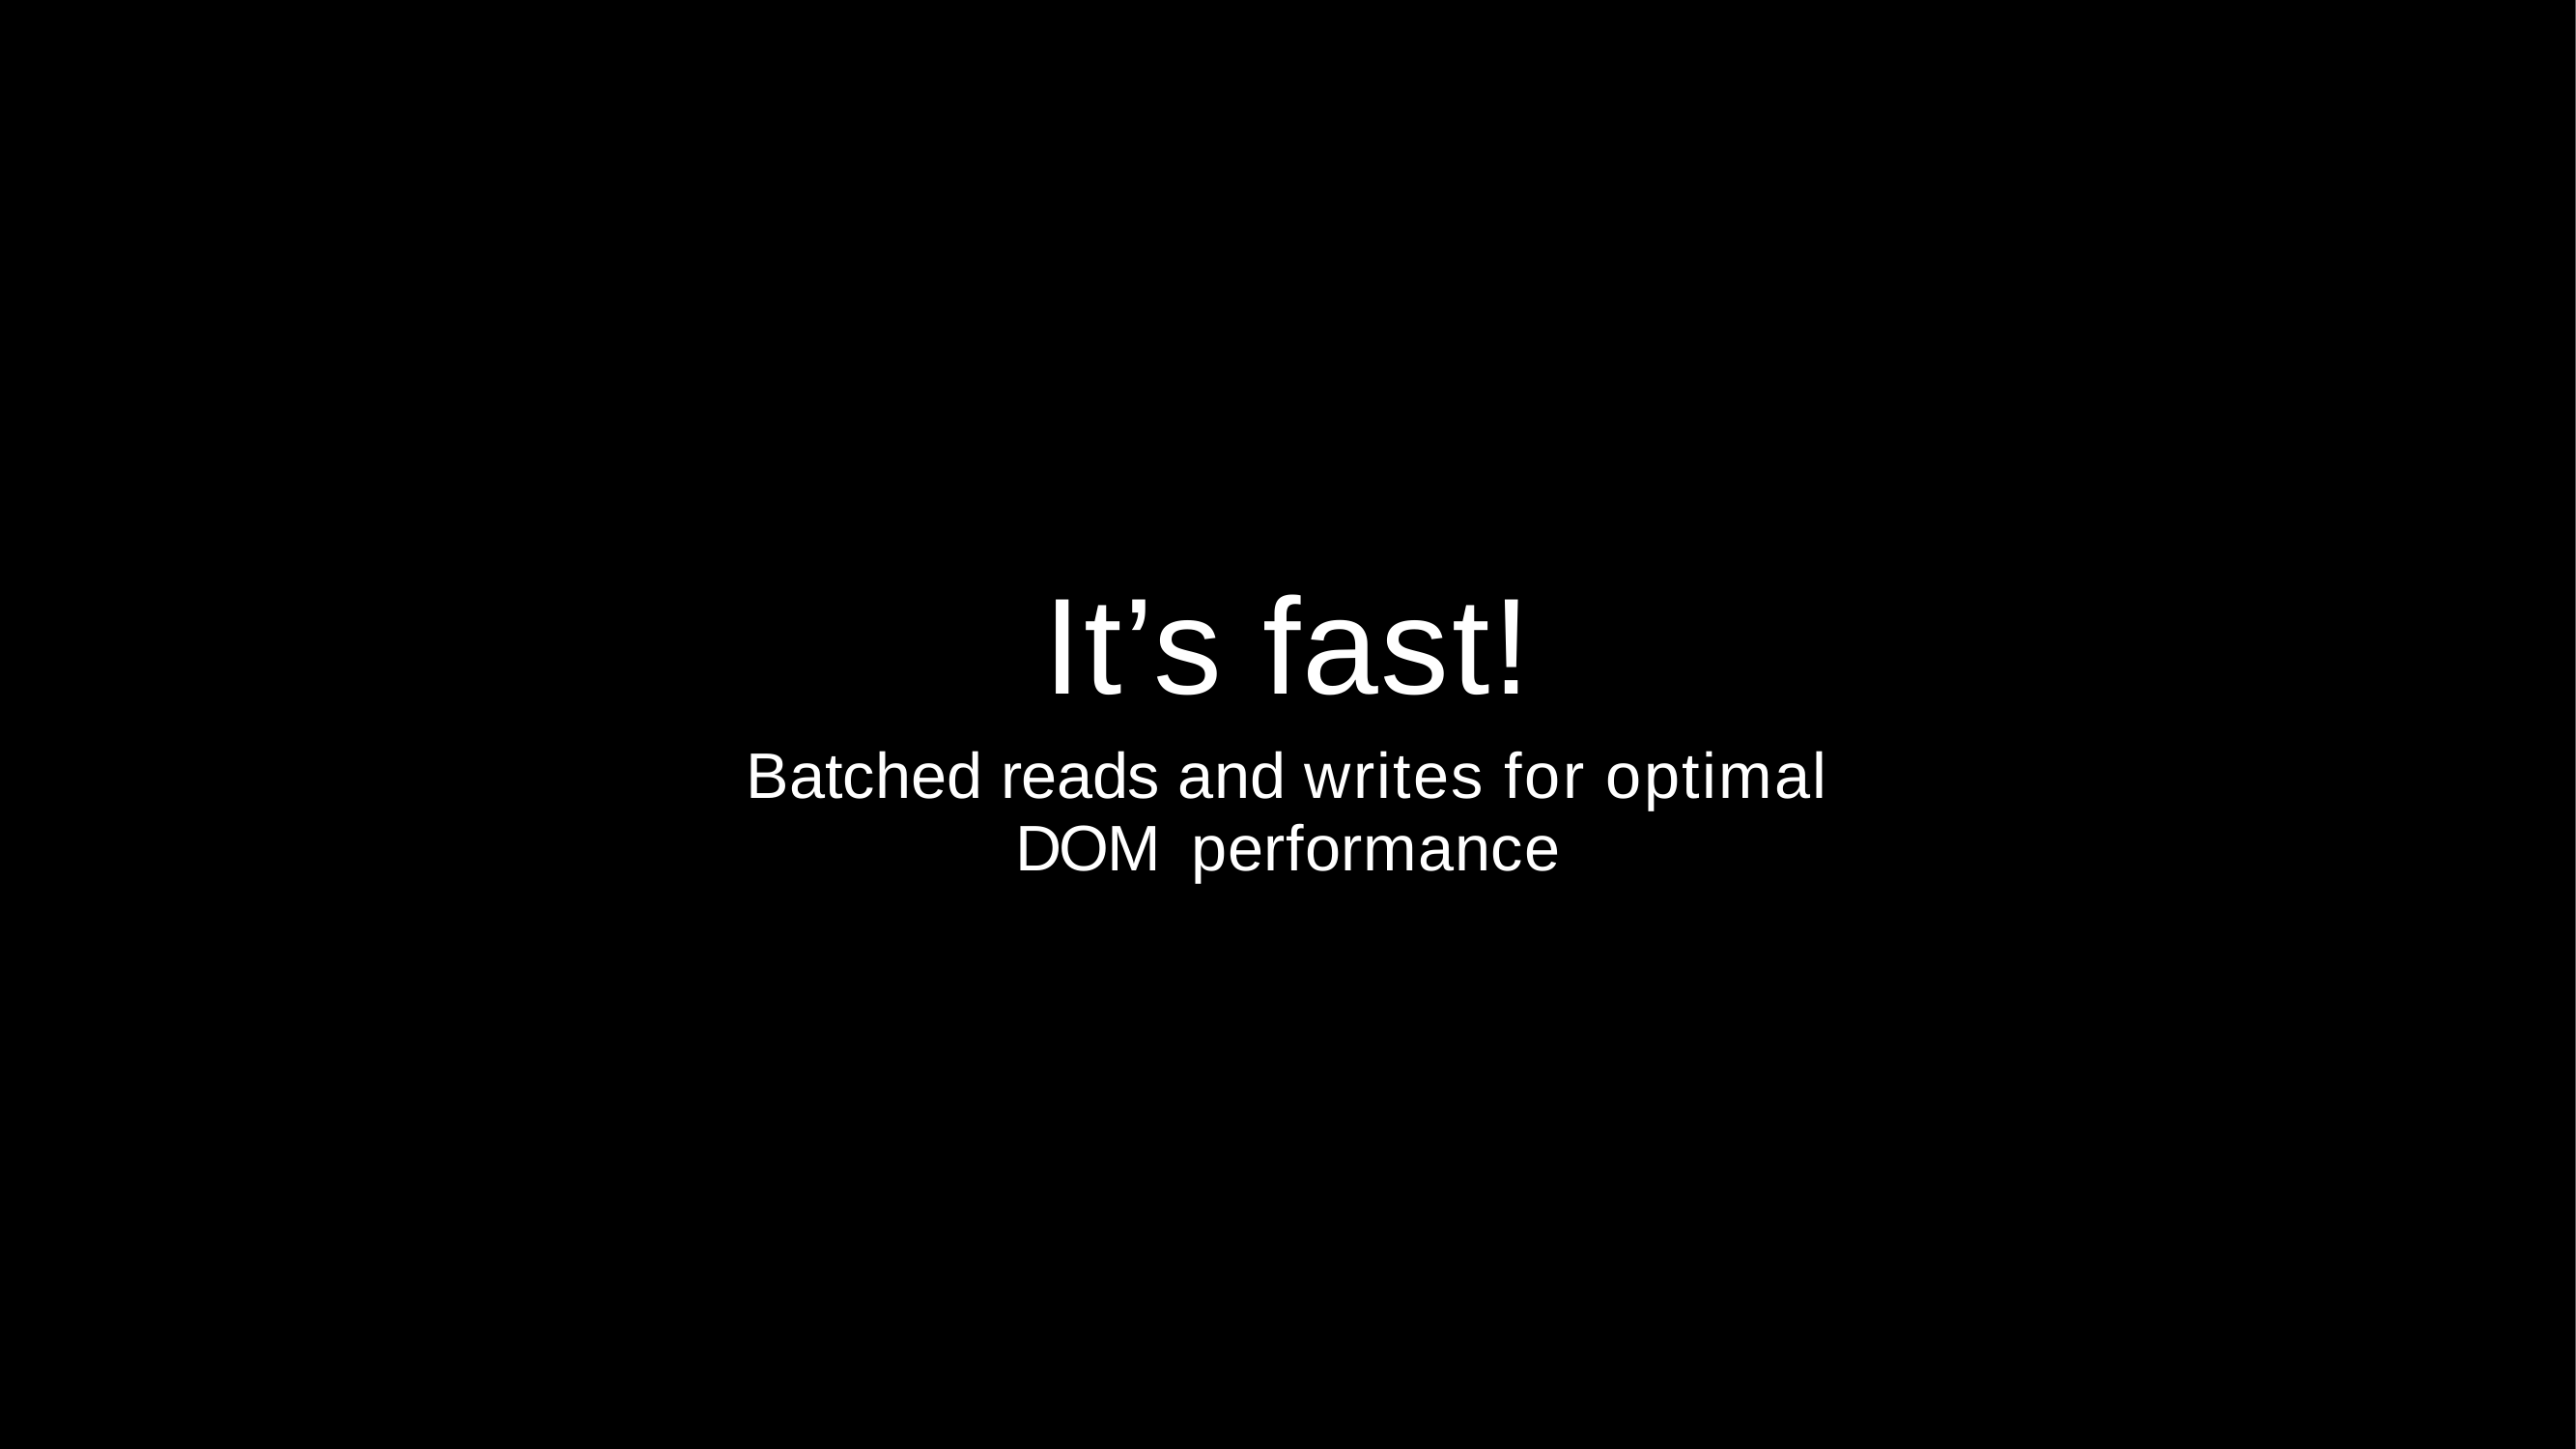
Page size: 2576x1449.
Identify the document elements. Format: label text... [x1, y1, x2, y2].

title It’s fast! Batched reads and writes for optimal DOM performance [676, 532, 1898, 885]
